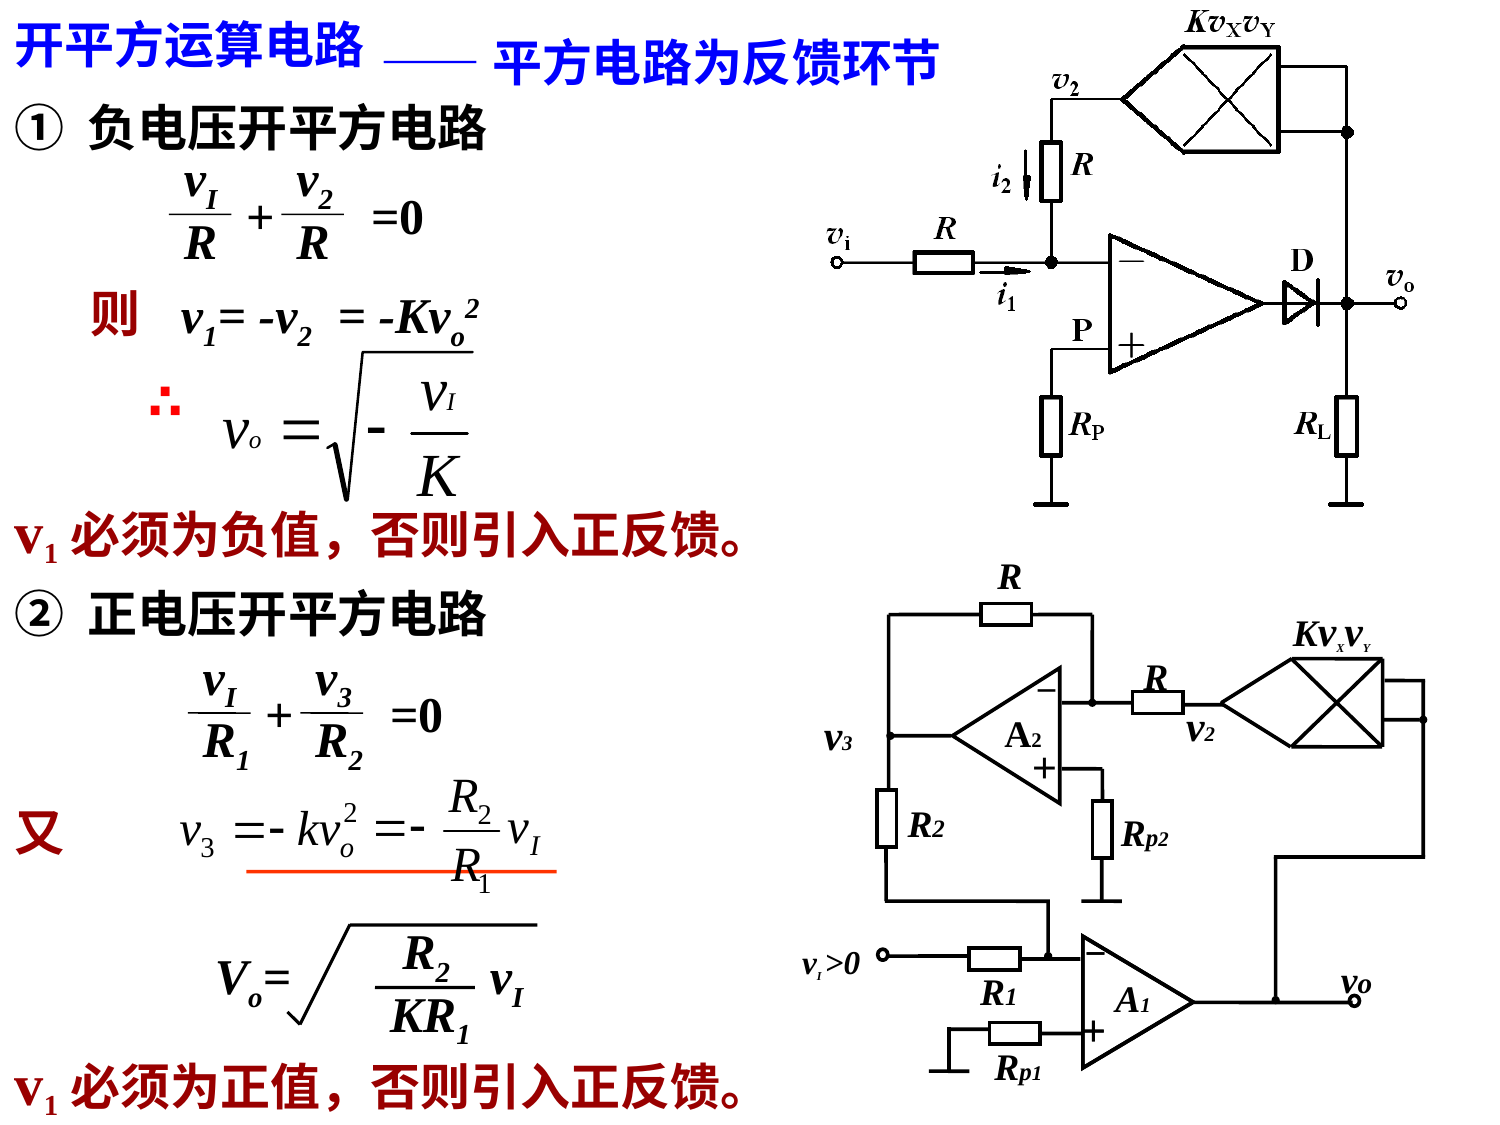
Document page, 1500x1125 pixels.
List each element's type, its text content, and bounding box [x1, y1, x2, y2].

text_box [213, 336, 485, 516]
picture [814, 0, 1429, 525]
text_box ② 正电压开平方电路 [0, 574, 586, 650]
text_box = -Kvo2 [322, 276, 506, 360]
text_box ① 负电压开平方电路 [0, 89, 613, 164]
text_box 又 [0, 794, 163, 870]
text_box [786, 544, 1426, 1096]
text_box v1必须为正值，否则引入正反馈。 [0, 1039, 816, 1125]
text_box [168, 138, 445, 277]
text_box 开平方运算电路 [0, 0, 395, 88]
text_box 则 [75, 274, 156, 350]
text_box v1= -v2 [166, 283, 322, 360]
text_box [199, 912, 576, 1051]
text_box ——平方电路为反馈环节 [365, 24, 809, 99]
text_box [172, 791, 358, 870]
text_box ∴ [133, 362, 198, 438]
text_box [187, 637, 464, 776]
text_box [363, 765, 552, 905]
text_box v1必须为负值，否则引入正反馈。 [0, 487, 1025, 577]
